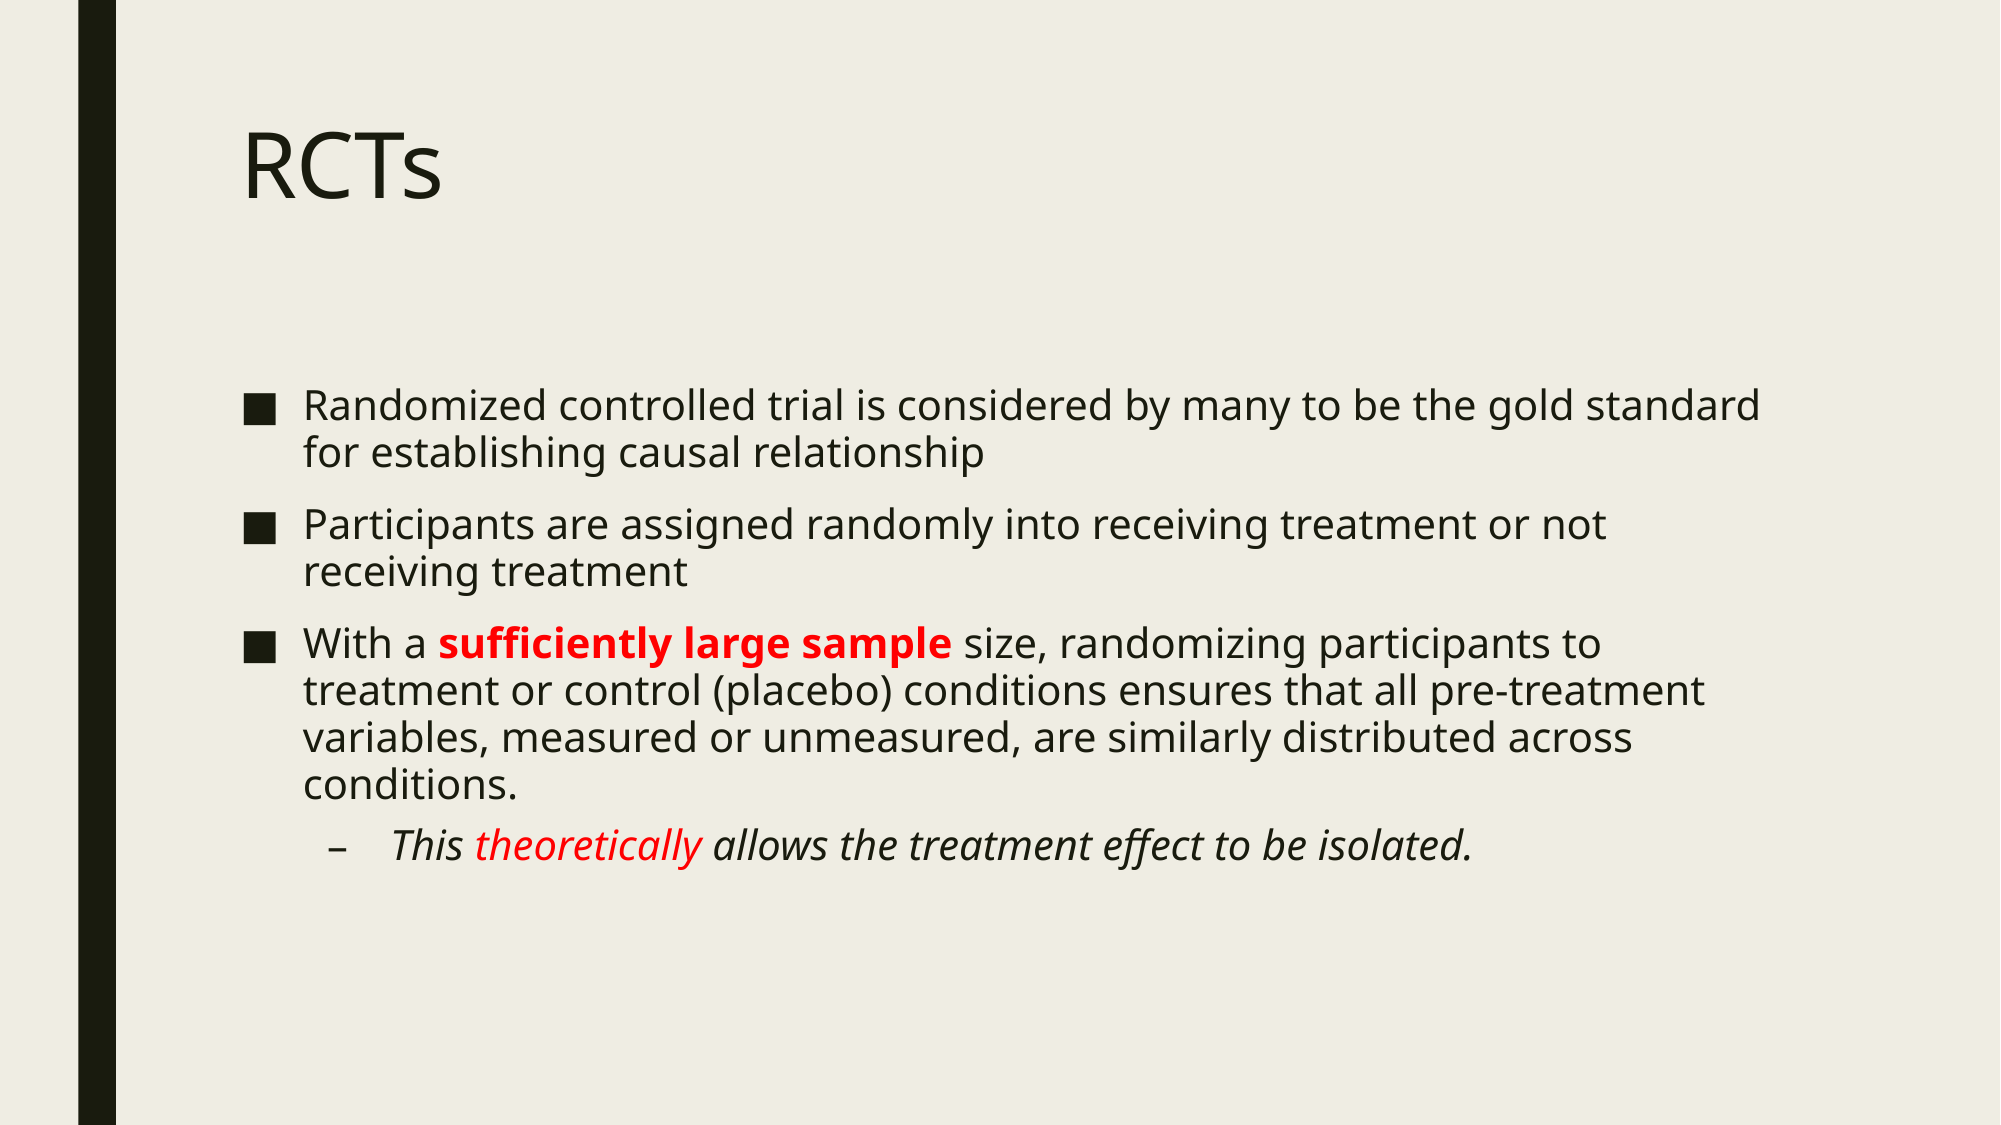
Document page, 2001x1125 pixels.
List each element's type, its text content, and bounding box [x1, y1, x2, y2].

list Randomized controlled trial is considered by many to be the gold standard for establishing causal relationship Participants are assigned randomly into receiving treatment or not receiving treatment With a sufficiently large sample size, randomizing participants to treatment or control (placebo) conditions ensures that all pre-treatment variables, measured or unmeasured, are similarly distributed across conditions. This theoretically allows the treatment effect to be isolated. [225, 375, 1800, 963]
title RCTs [225, 112, 1800, 357]
